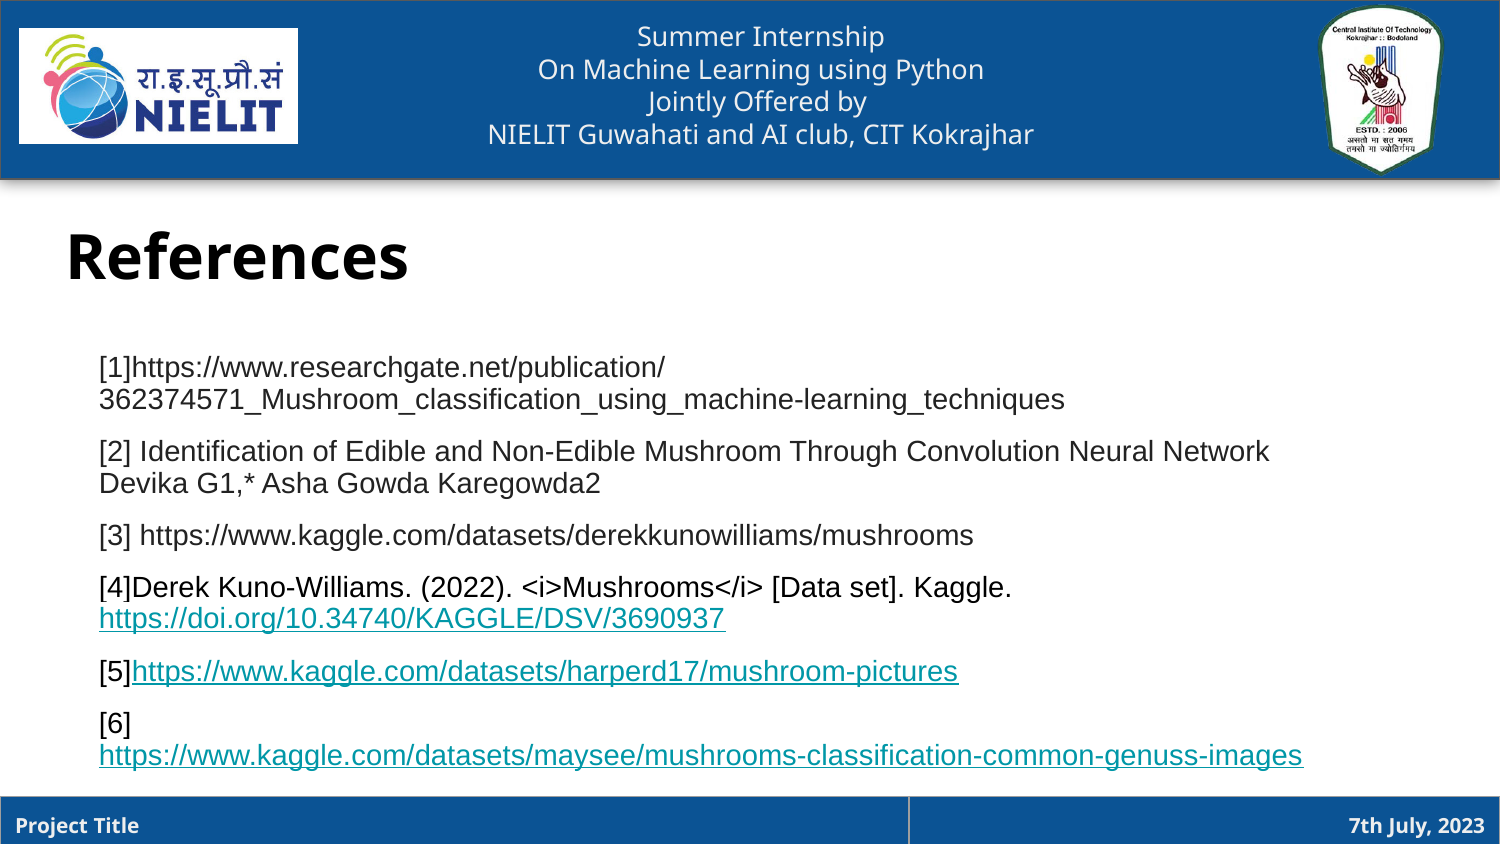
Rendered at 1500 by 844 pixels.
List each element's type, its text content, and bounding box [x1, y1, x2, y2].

picture [19, 28, 298, 144]
text_box References [62, 214, 794, 292]
text_box [1]https://www.researchgate.net/publication/362374571_Mushroom_classification_using_machine-learning_techniques [2] Identification of Edible and Non-Edible Mushroom Through Convolution Neural Network Devika G1,* Asha Gowda Karegowda2 [3] https://www.kaggle.com/datasets/derekkunowilliams/mushrooms [4]Derek Kuno-Williams. (2022). <i>Mushrooms</i> [Data set]. Kaggle. https://doi.org/10.34740/KAGGLE/DSV/3690937 [5]https://www.kaggle.com/datasets/harperd17/mushroom-pictures [6]https://www.kaggle.com/datasets/maysee/mushrooms-classification-common-genuss-images [84, 337, 1324, 787]
picture [1301, 0, 1453, 180]
